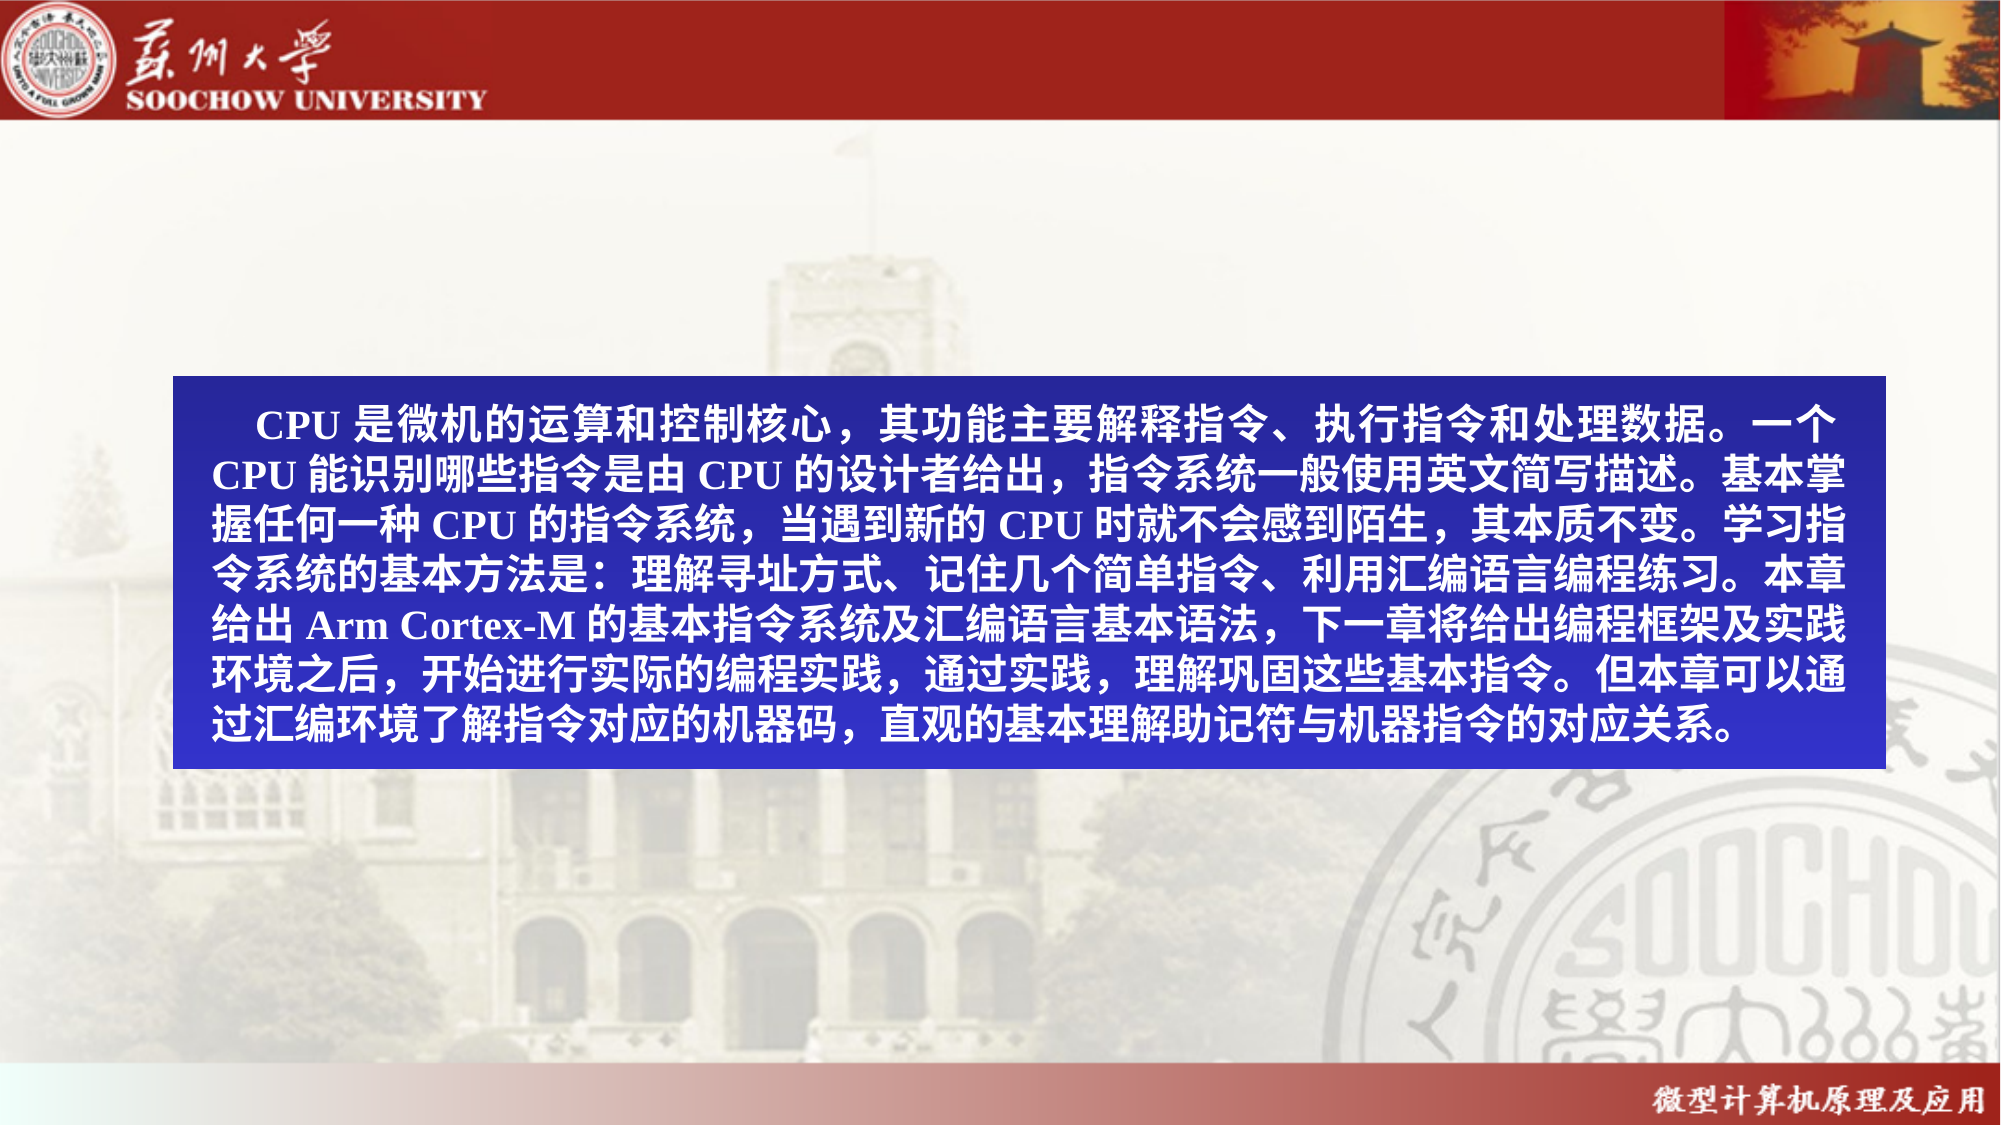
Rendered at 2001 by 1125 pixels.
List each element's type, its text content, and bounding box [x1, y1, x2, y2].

text_box CPU是微机的运算和控制核心，其功能主要解释指令、执行指令和处理数据。一个CPU能识别哪些指令是由CPU的设计者给出，指令系统一般使用英文简写描述。基本掌握任何一种CPU的指令系统，当遇到新的CPU时就不会感到陌生，其本质不变。学习指令系统的基本方法是：理解寻址方式、记住几个简单指令、利用汇编语言编程练习。本章给出Arm Cortex-M的基本指令系统及汇编语言基本语法，下一章将给出编程框架及实践环境之后，开始进行实际的编程实践，通过实践，理解巩固这些基本指令。但本章可以通过汇编环境了解指令对应的机器码，直观的基本理解助记符与机器指令的对应关系。 [173, 376, 1886, 769]
picture [0, 0, 2001, 1125]
